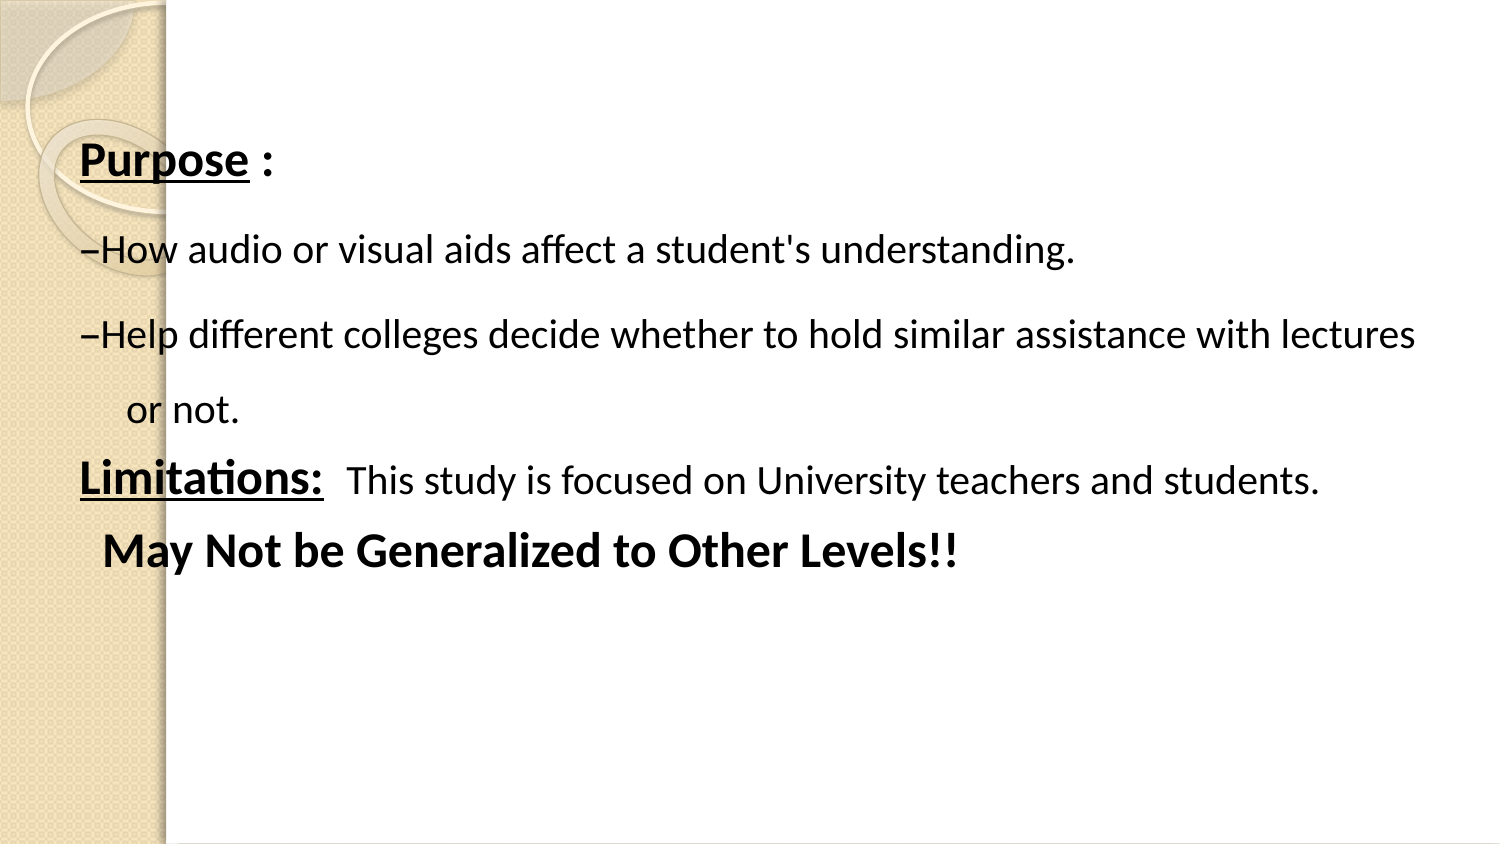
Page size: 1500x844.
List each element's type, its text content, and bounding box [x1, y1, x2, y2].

list Purpose : –How audio or visual aids affect a student's understanding. –Help different colleges decide whether to hold similar assistance with lectures or not. Limitations: This study is focused on University teachers and students. May Not be Generalized to Other Levels!! [51, 111, 1449, 672]
